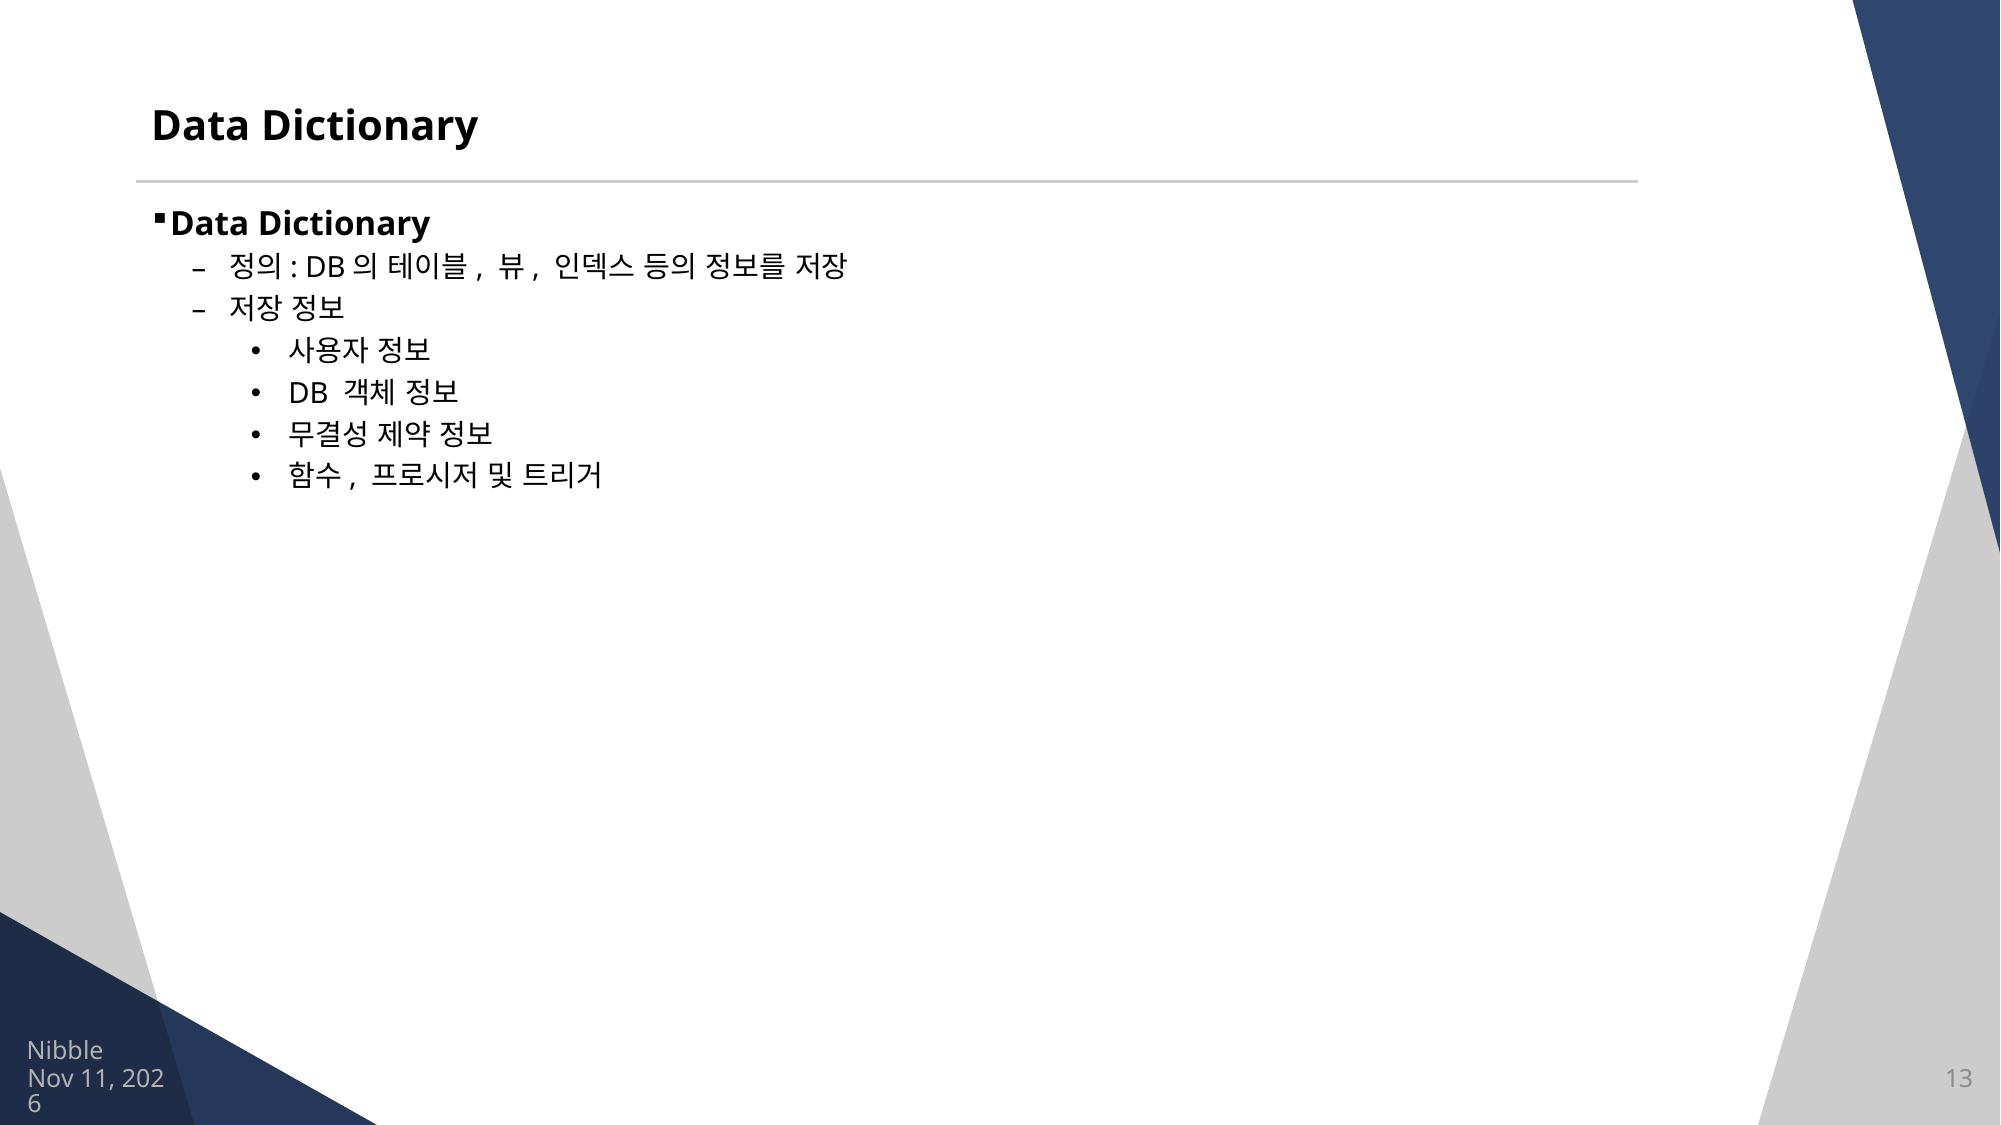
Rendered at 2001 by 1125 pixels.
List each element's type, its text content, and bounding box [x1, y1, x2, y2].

slide_number 13 [1923, 1050, 1989, 1110]
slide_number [12, 1049, 190, 1110]
title Data Dictionary [135, 72, 1861, 182]
list Data Dictionary 정의: DB의 테이블, 뷰, 인덱스 등의 정보를 저장 저장 정보 사용자 정보 DB 객체 정보 무결성 제약 정보 함수, 프로시저 및 트리거 [137, 199, 988, 1021]
footer Nibble [11, 1020, 248, 1080]
